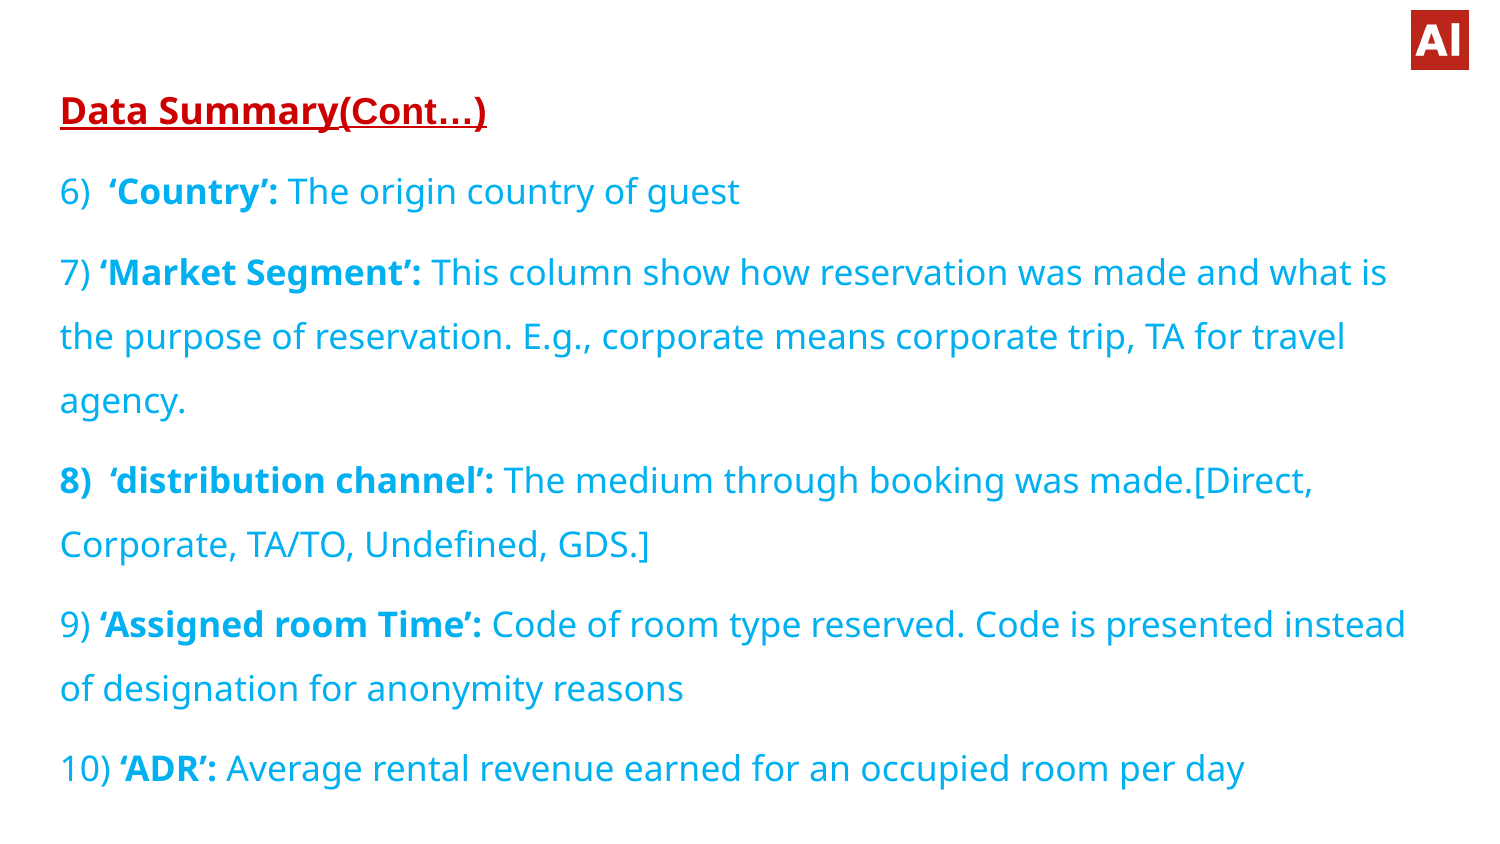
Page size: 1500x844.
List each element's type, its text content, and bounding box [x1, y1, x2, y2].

picture [1411, 10, 1469, 70]
text_box Data Summary(Cont…) 6) ‘Country’: The origin country of guest 7) ‘Market Segment’: This column show how reservation was made and what is the purpose of reservation. E.g., corporate means corporate trip, TA for travel agency. 8) ‘distribution channel’: The medium through booking was made.[Direct, Corporate, TA/TO, Undefined, GDS.] 9) ‘Assigned room Time’: Code of room type reserved. Code is presented instead of designation for anonymity reasons 10) ‘ADR’: Average rental revenue earned for an occupied room per day [44, 56, 1463, 797]
